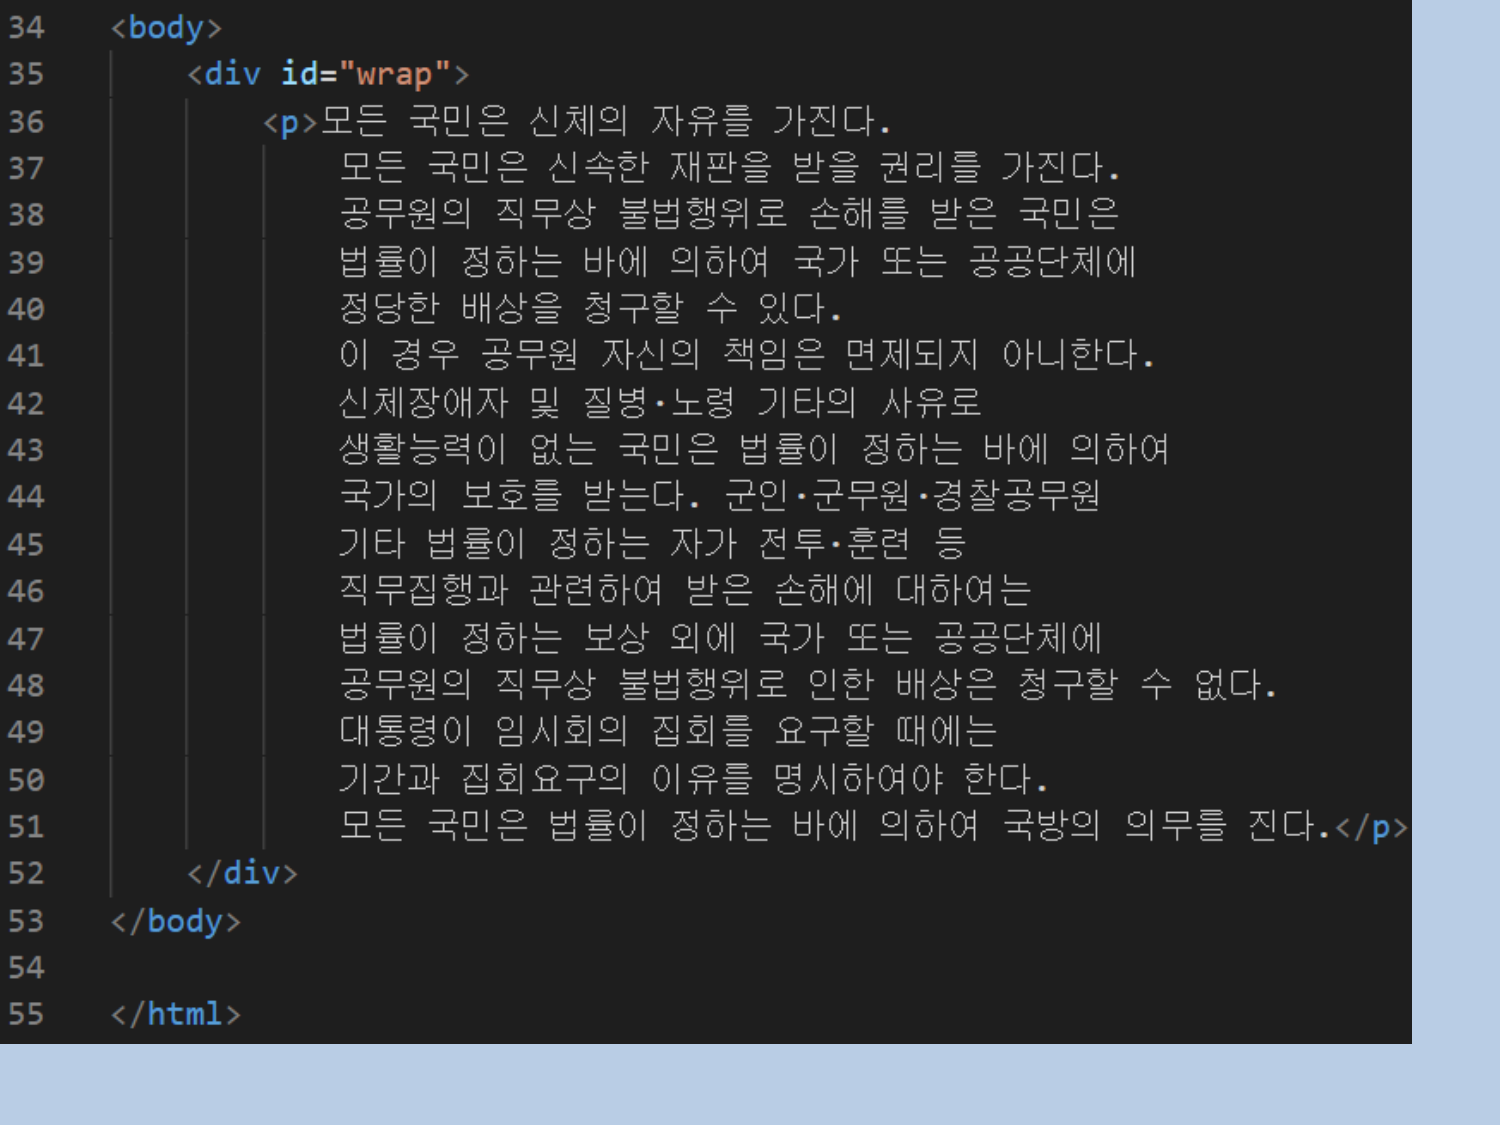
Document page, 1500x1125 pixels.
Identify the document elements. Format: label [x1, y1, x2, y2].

picture [0, 0, 1412, 1045]
